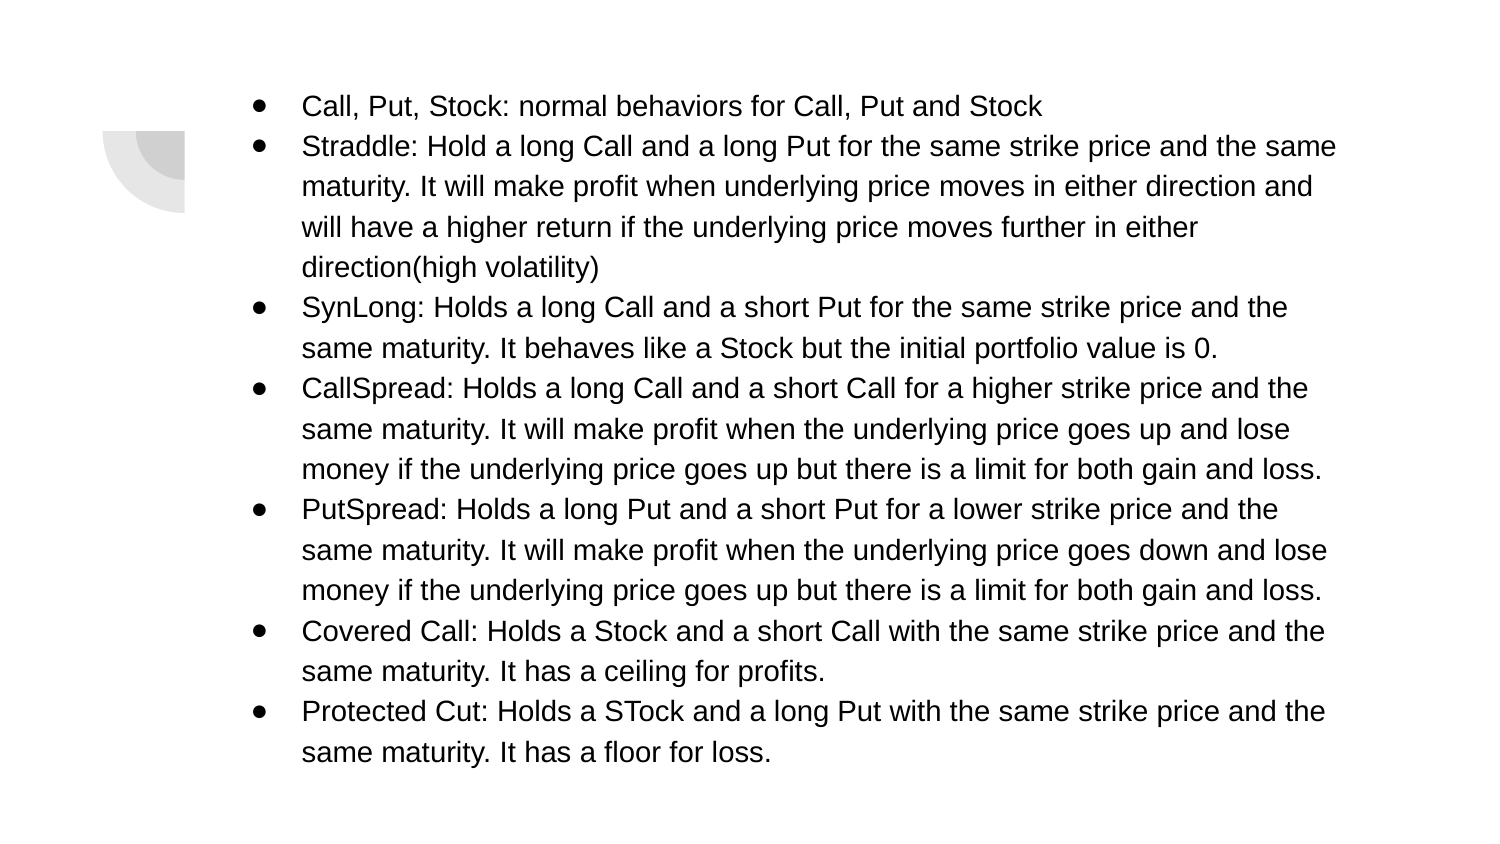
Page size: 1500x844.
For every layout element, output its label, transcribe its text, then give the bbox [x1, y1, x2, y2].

list Call, Put, Stock: normal behaviors for Call, Put and Stock Straddle: Hold a long Call and a long Put for the same strike price and the same maturity. It will make profit when underlying price moves in either direction and will have a higher return if the underlying price moves further in either direction(high volatility) SynLong: Holds a long Call and a short Put for the same strike price and the same maturity. It behaves like a Stock but the initial portfolio value is 0. CallSpread: Holds a long Call and a short Call for a higher strike price and the same maturity. It will make profit when the underlying price goes up and lose money if the underlying price goes up but there is a limit for both gain and loss. PutSpread: Holds a long Put and a short Put for a lower strike price and the same maturity. It will make profit when the underlying price goes down and lose money if the underlying price goes up but there is a limit for both gain and loss. Covered Call: Holds a Stock and a short Call with the same strike price and the same maturity. It has a ceiling for profits. Protected Cut: Holds a STock and a long Put with the same strike price and the same maturity. It has a floor for loss. [213, 66, 1368, 844]
